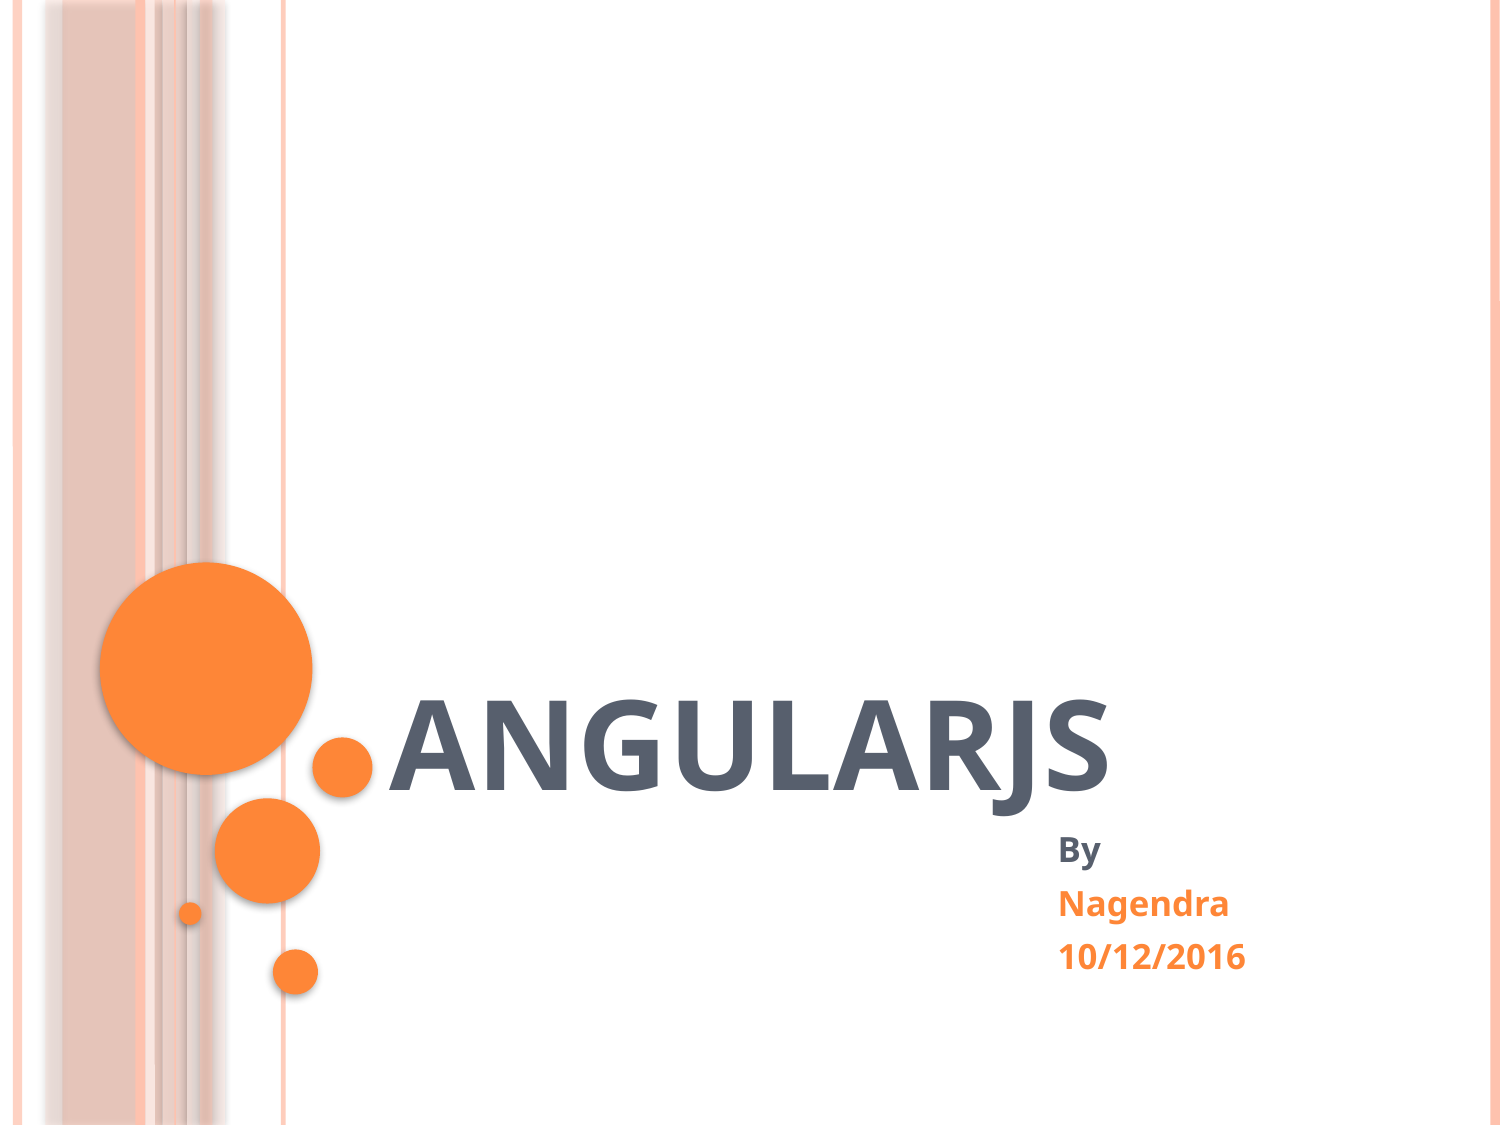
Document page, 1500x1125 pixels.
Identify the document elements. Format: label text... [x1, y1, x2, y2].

title Angularjs [375, 512, 1388, 824]
subtitle By Nagendra 10/12/2016 [1042, 820, 1388, 985]
